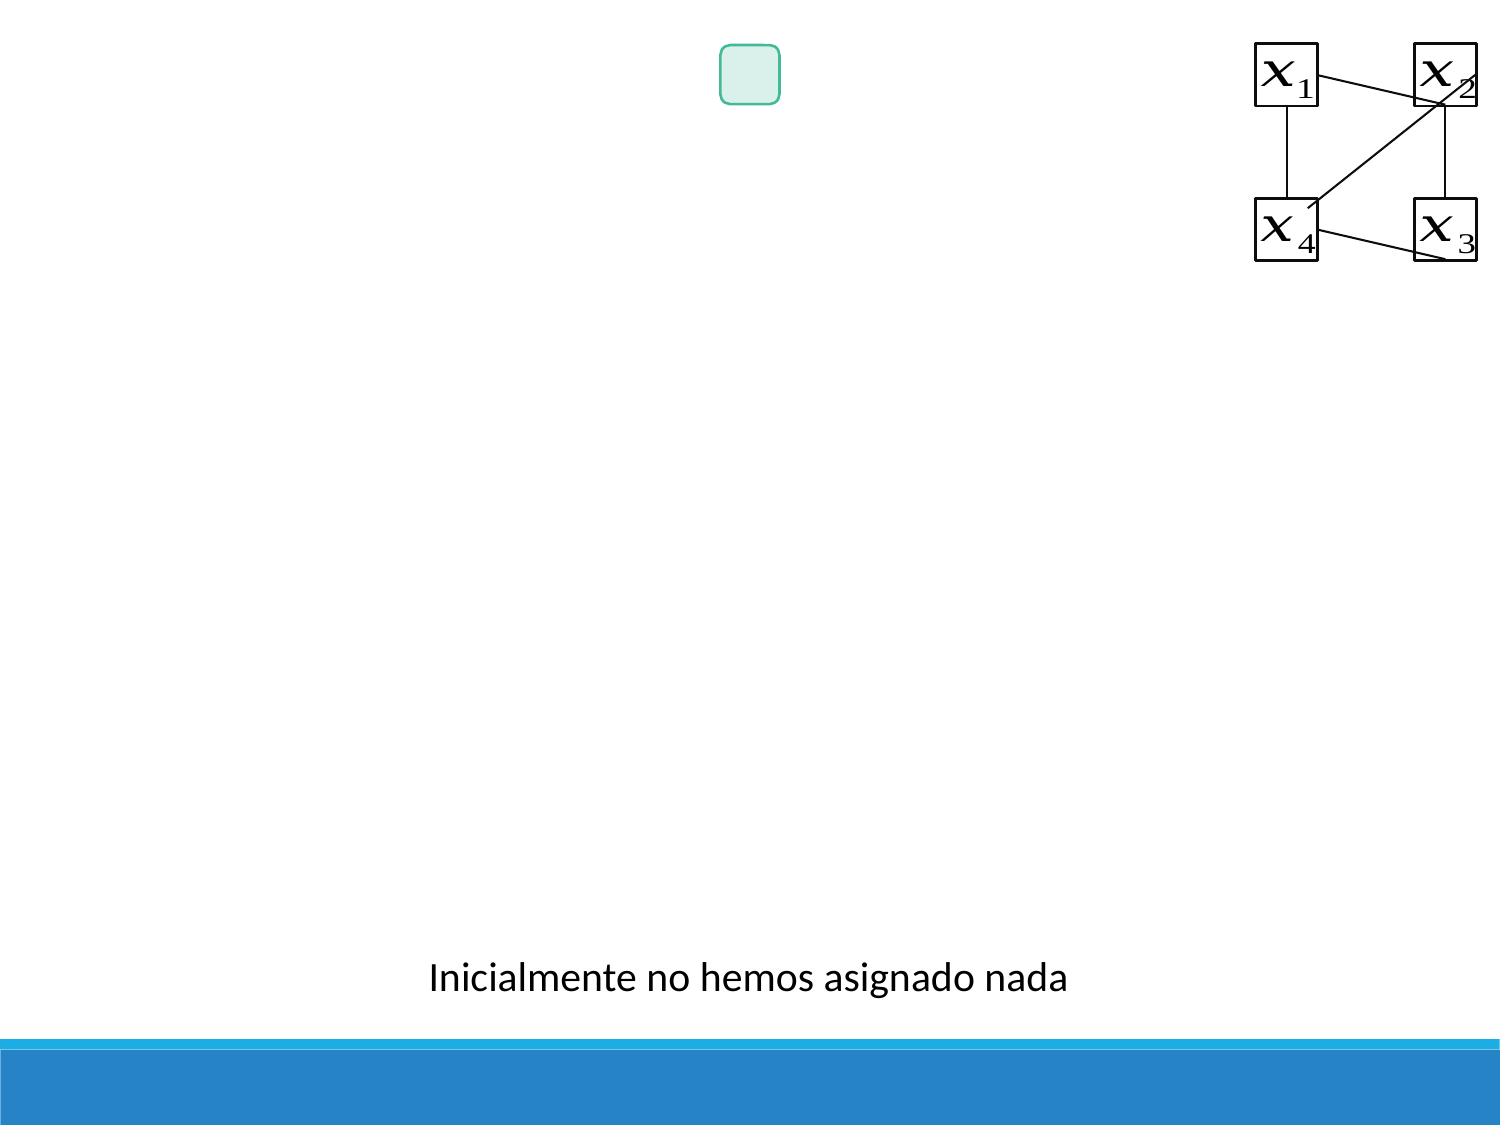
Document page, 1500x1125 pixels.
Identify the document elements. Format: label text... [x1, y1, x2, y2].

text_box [1256, 44, 1476, 260]
text_box Inicialmente no hemos asignado nada [81, 942, 1416, 1007]
text_box [719, 43, 781, 106]
